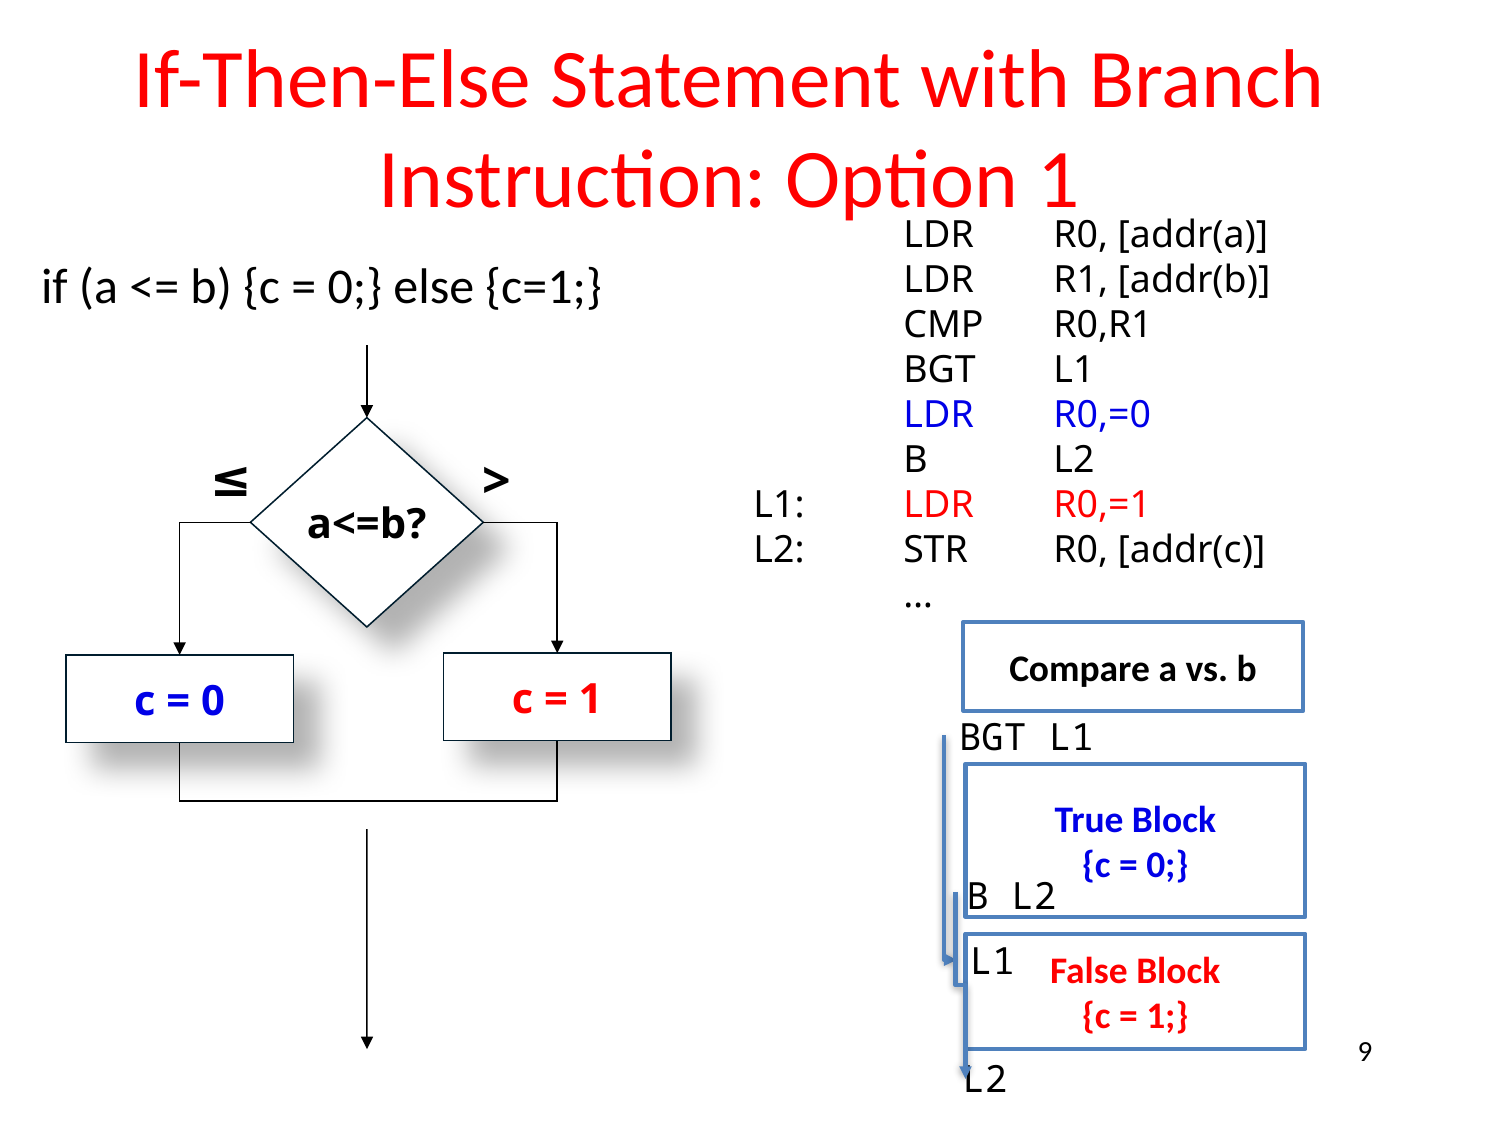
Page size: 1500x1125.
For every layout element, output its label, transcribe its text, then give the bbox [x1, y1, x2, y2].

text_box Compare a vs. b [963, 621, 1304, 711]
slide_number 9 [1074, 1025, 1388, 1100]
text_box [955, 891, 966, 1080]
text_box B L2 [961, 864, 1071, 925]
text_box L1 [970, 929, 1030, 990]
title If-Then-Else Statement with Branch Instruction: Option 1 [91, 30, 1367, 218]
text_box if (a <= b) {c = 0;} else {c=1;} [26, 246, 634, 322]
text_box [949, 735, 957, 961]
text_box True Block {c = 0;} [965, 763, 1306, 917]
text_box BGT L1 [944, 705, 1132, 766]
text_box L2 [947, 1047, 1045, 1108]
text_box LDR R0, [addr(a)] LDR R1, [addr(b)] CMP R0,R1 BGT L1 LDR R0,=0 B L2 L1: LDR R0,=1 L2: STR R0, [addr(c)] … [738, 202, 1453, 623]
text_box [65, 344, 672, 1050]
text_box False Block {c = 1;} [972, 933, 1306, 1050]
